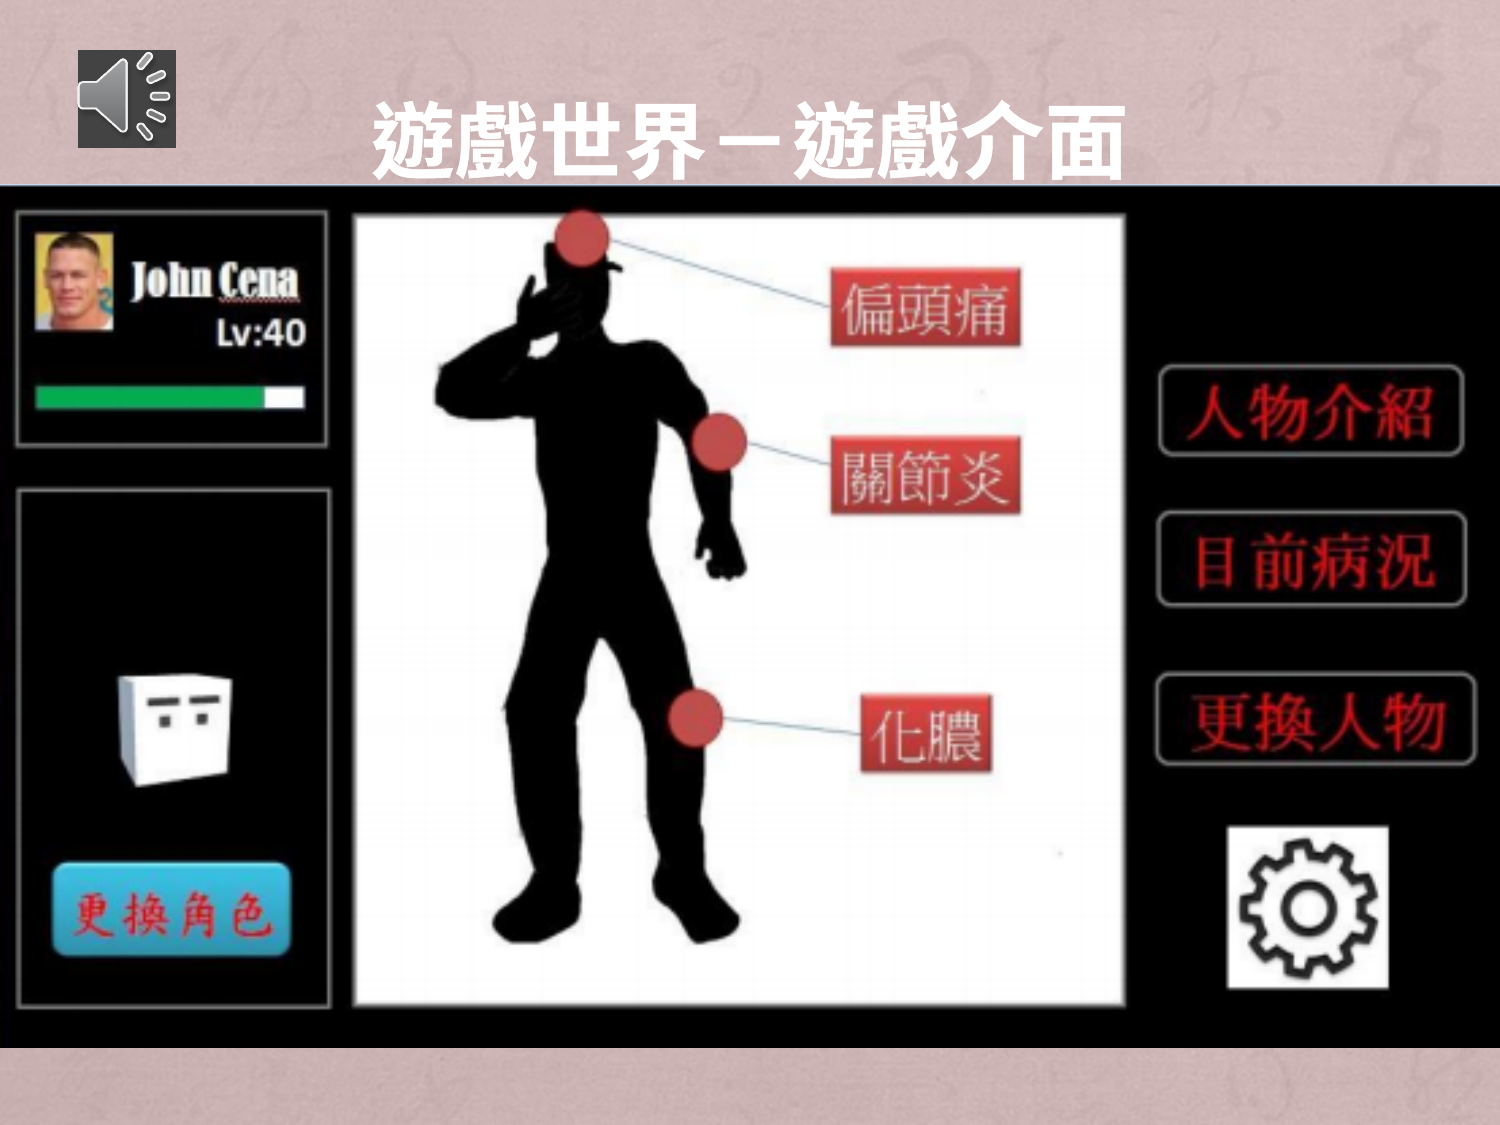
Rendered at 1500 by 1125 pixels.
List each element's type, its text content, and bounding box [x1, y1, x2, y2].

picture [76, 48, 178, 150]
title 遊戲世界－遊戲介面 [75, 45, 1425, 172]
picture [0, 183, 1500, 1049]
